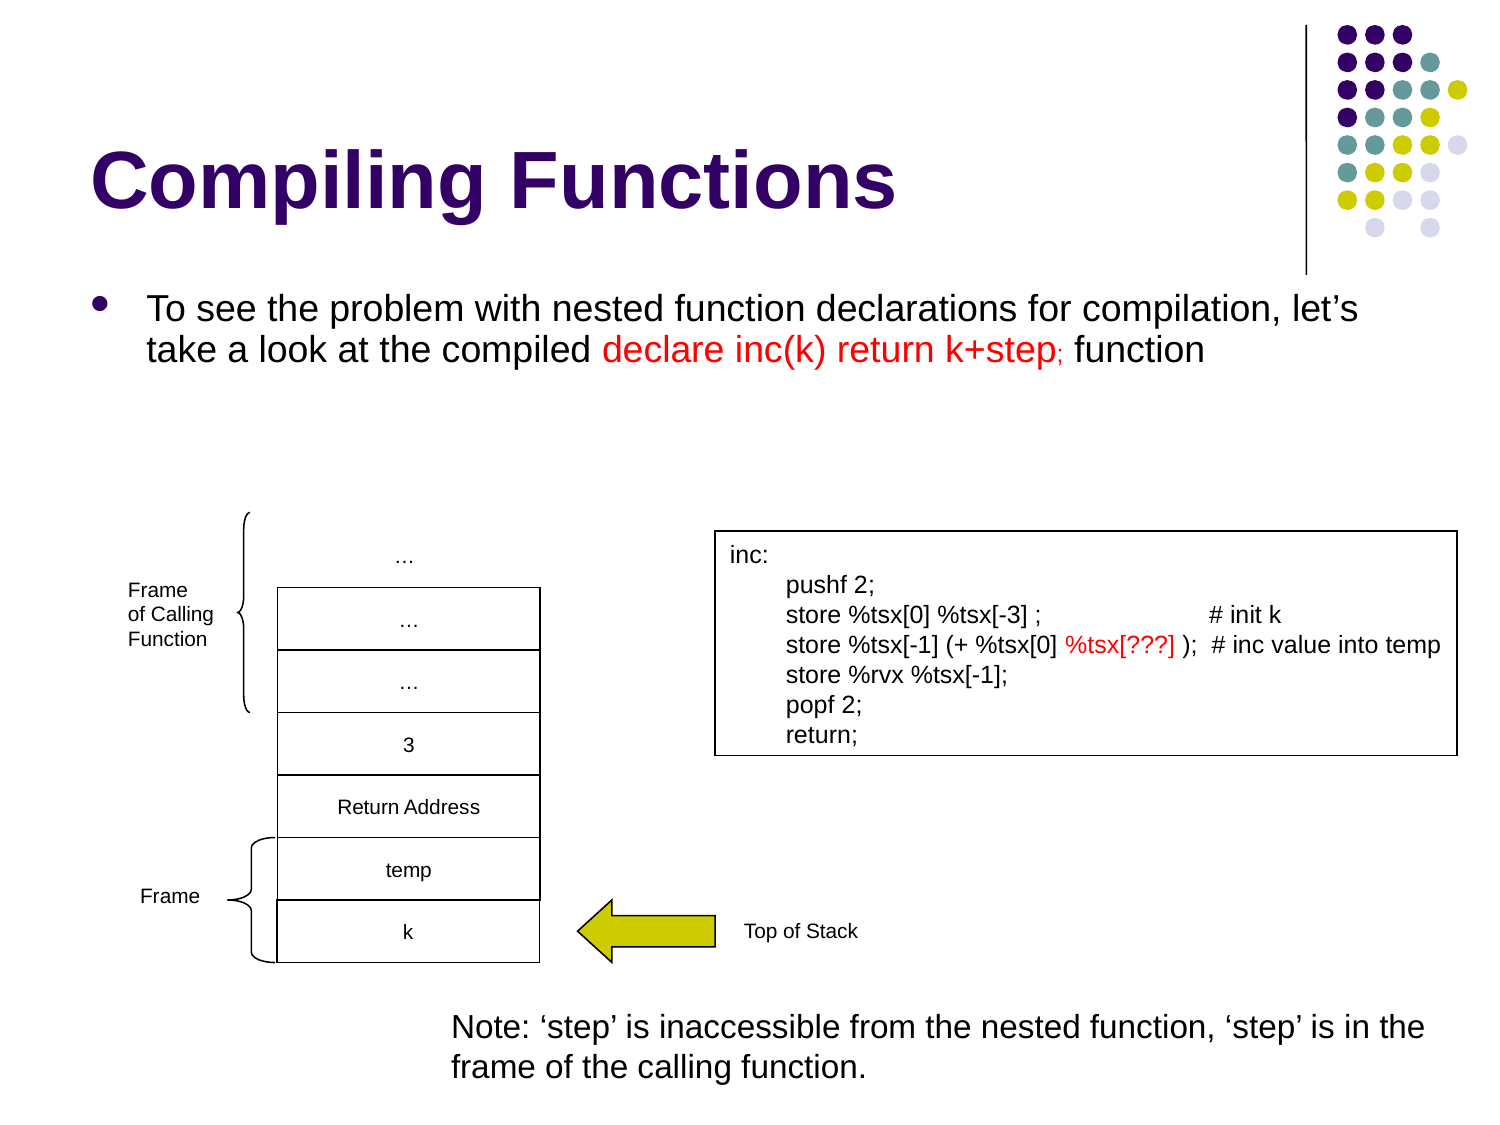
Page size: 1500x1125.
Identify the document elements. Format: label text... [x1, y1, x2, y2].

text_box [237, 512, 250, 713]
text_box [577, 899, 716, 963]
text_box 3 [277, 712, 541, 774]
text_box Note: ‘step’ is inaccessible from the nested function, ‘step’ is in the frame of the calling function. [436, 998, 1443, 1093]
text_box … [277, 587, 541, 649]
text_box … [379, 535, 430, 576]
text_box Frame of Calling Function [113, 568, 229, 659]
text_box Return Address [277, 774, 541, 837]
text_box Top of Stack [729, 909, 874, 950]
text_box inc: pushf 2; store %tsx[0] %tsx[-3] ; # init k store %tsx[-1] (+ %tsx[0] %tsx[???] ); # inc value into temp store %rvx %tsx[-1]; popf 2; return; [715, 531, 1457, 756]
title Compiling Functions [75, 20, 1313, 233]
text_box Frame [125, 875, 215, 915]
text_box … [277, 649, 541, 712]
text_box k [276, 899, 540, 963]
text_box [227, 837, 276, 963]
text_box temp [277, 837, 541, 900]
list To see the problem with nested function declarations for compilation, let’s take a look at the compiled declare inc(k) return k+step; function [75, 282, 1425, 425]
